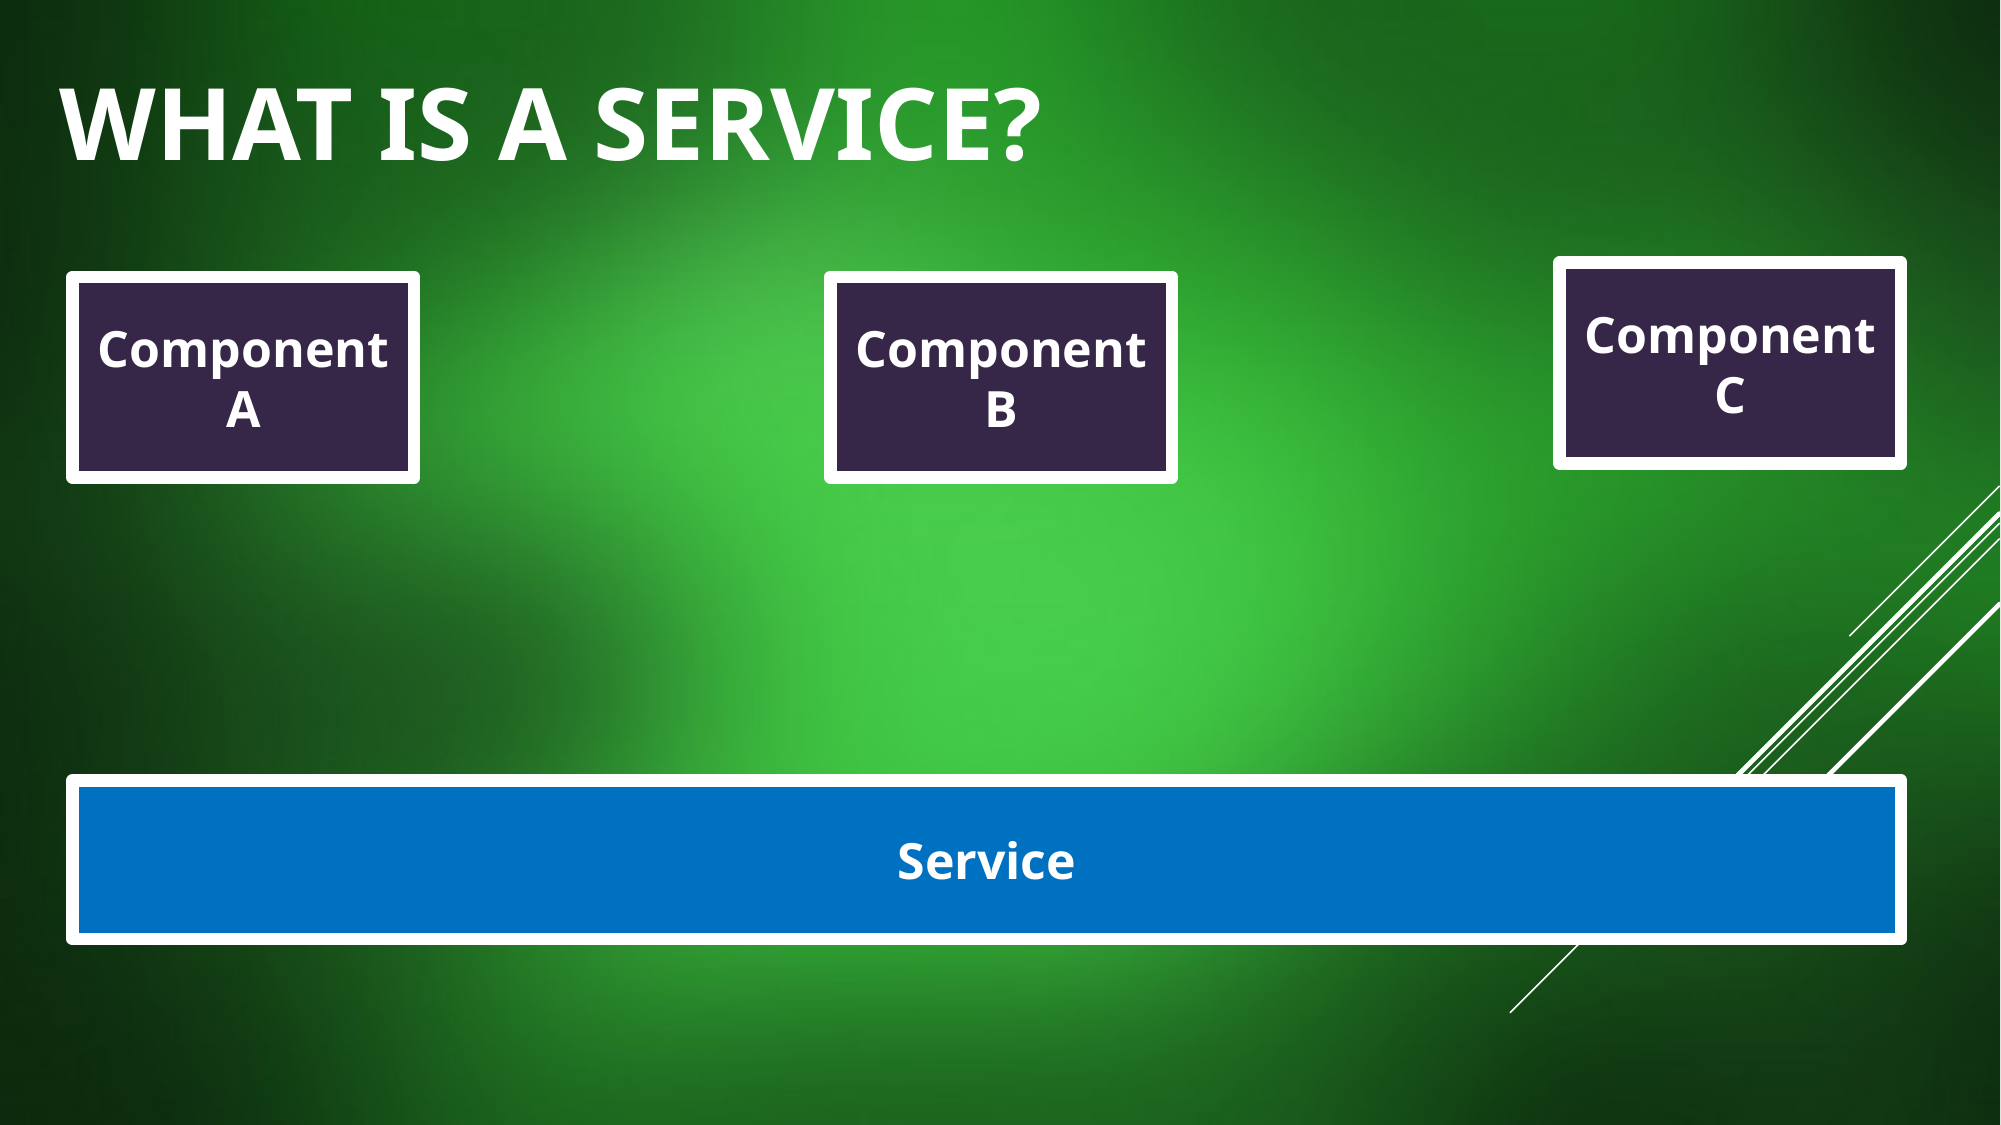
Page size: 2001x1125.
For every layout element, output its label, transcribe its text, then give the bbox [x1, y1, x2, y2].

picture [1739, 517, 2001, 779]
text_box Component A [71, 276, 415, 479]
text_box Service [71, 779, 1902, 940]
text_box Component B [829, 276, 1173, 479]
picture [0, 0, 2001, 1125]
title What is a SERVICE? [44, 43, 1958, 198]
text_box Component C [1558, 261, 1902, 465]
